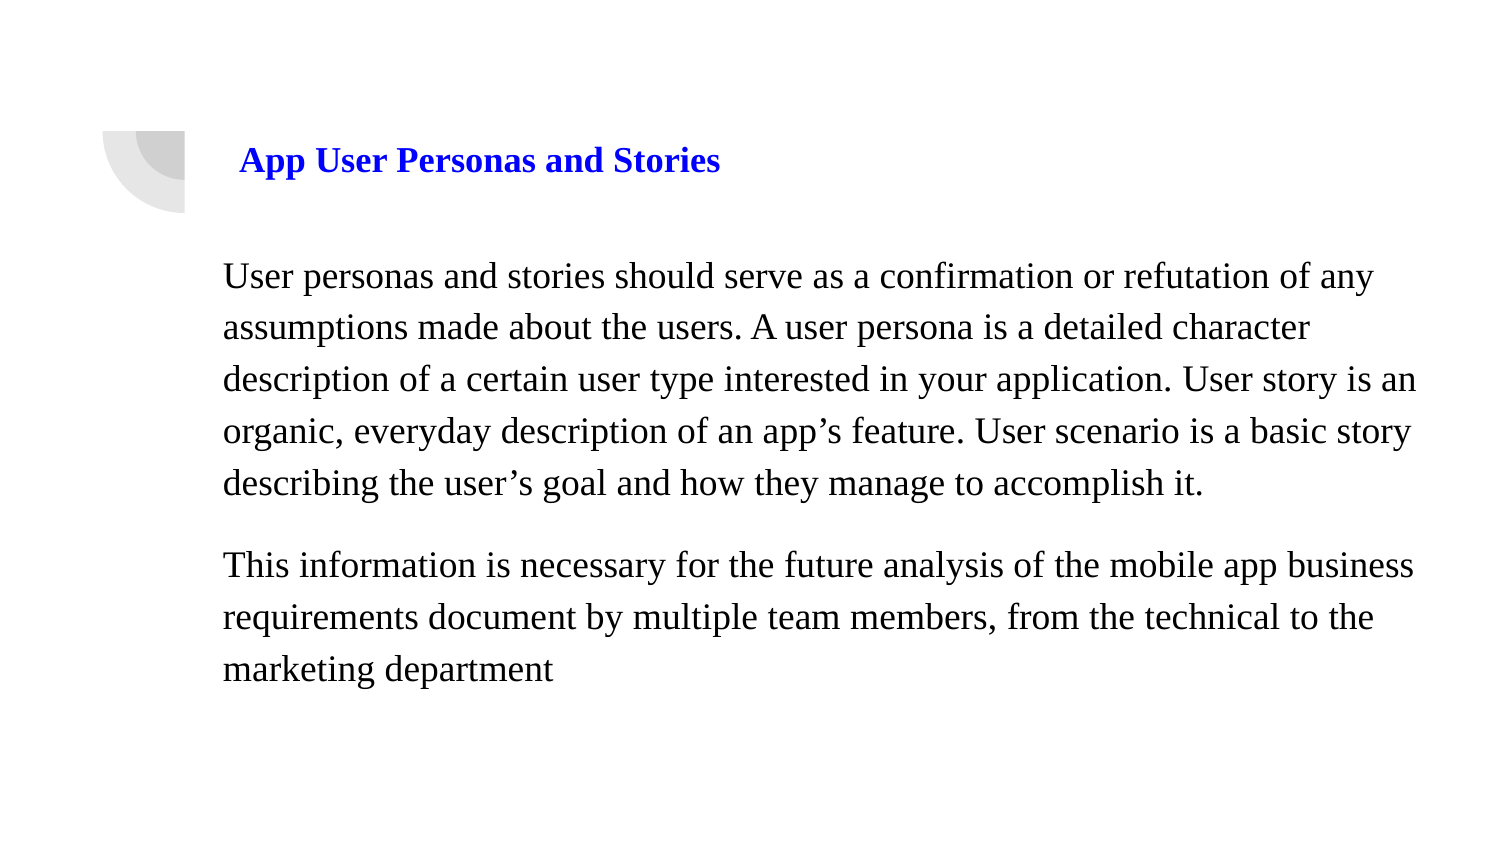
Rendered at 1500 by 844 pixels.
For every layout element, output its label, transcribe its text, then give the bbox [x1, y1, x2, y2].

list User personas and stories should serve as a confirmation or refutation of any assumptions made about the users. A user persona is a detailed character description of a certain user type interested in your application. User story is an organic, everyday description of an app’s feature. User scenario is a basic story describing the user’s goal and how they manage to accomplish it. This information is necessary for the future analysis of the mobile app business requirements document by multiple team members, from the technical to the marketing department [207, 228, 1456, 824]
title App User Personas and Stories [224, 114, 1378, 228]
